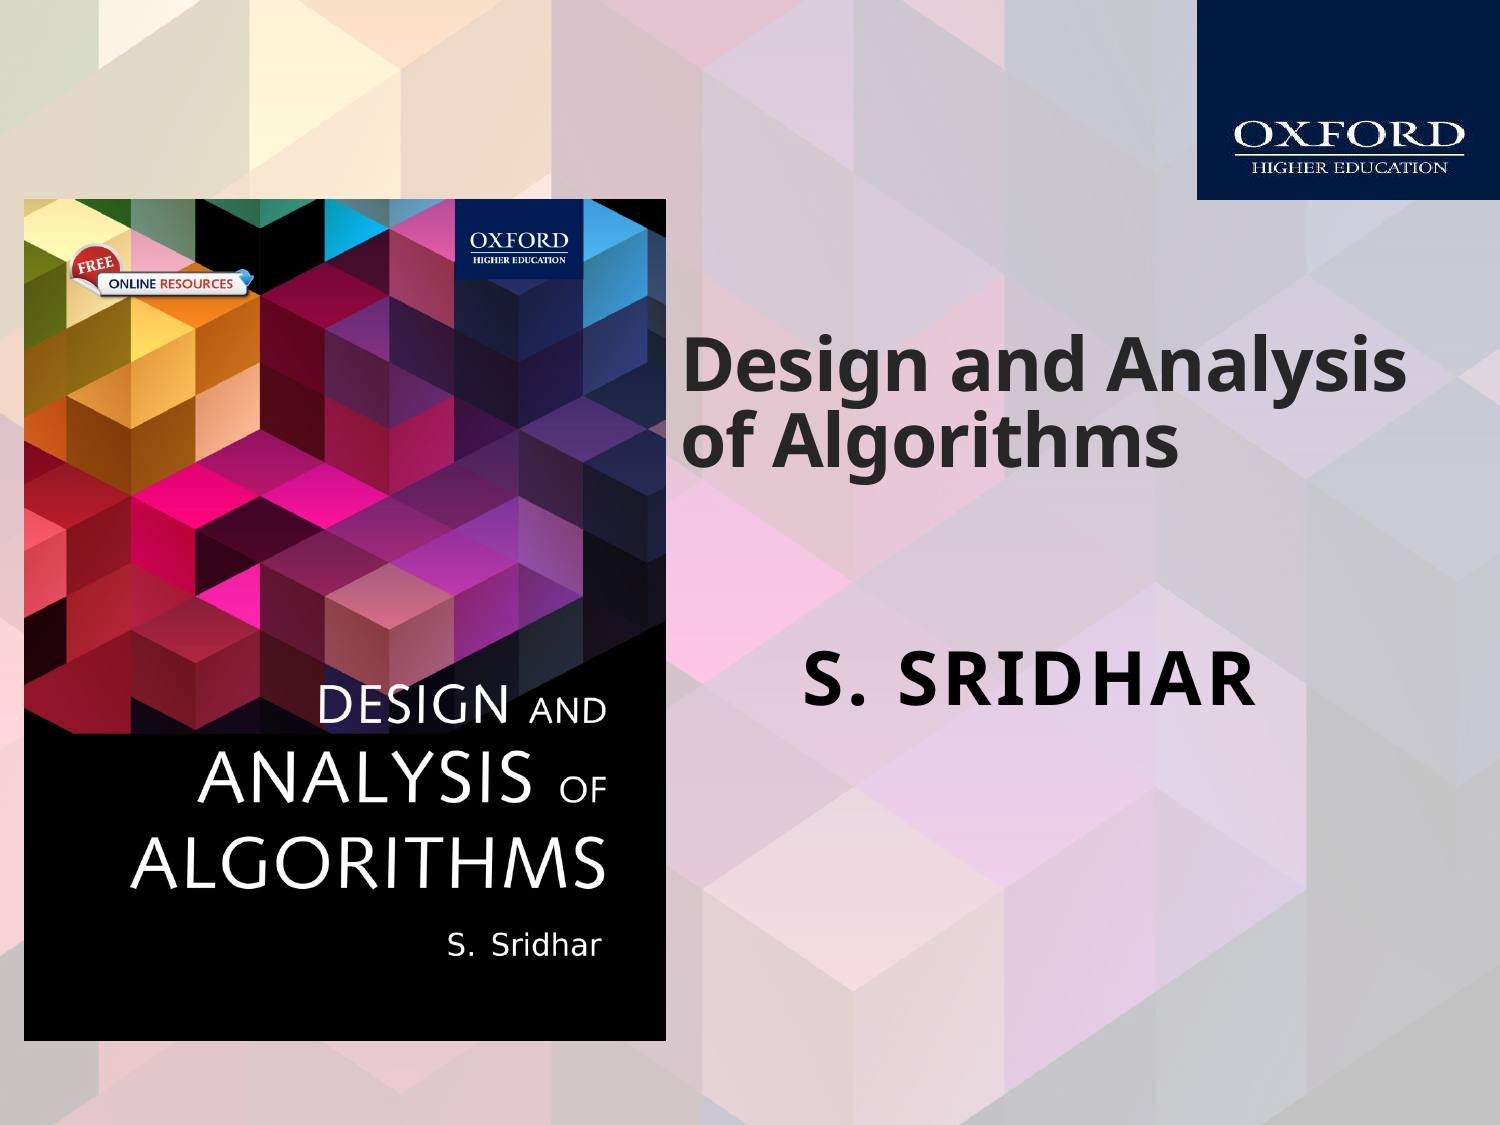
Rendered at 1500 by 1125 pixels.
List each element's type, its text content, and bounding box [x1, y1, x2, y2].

title Design and Analysis of Algorithms [675, 262, 1478, 550]
subtitle S. Sridhar [787, 537, 1450, 825]
picture [1196, 0, 1500, 201]
picture [24, 199, 666, 1041]
